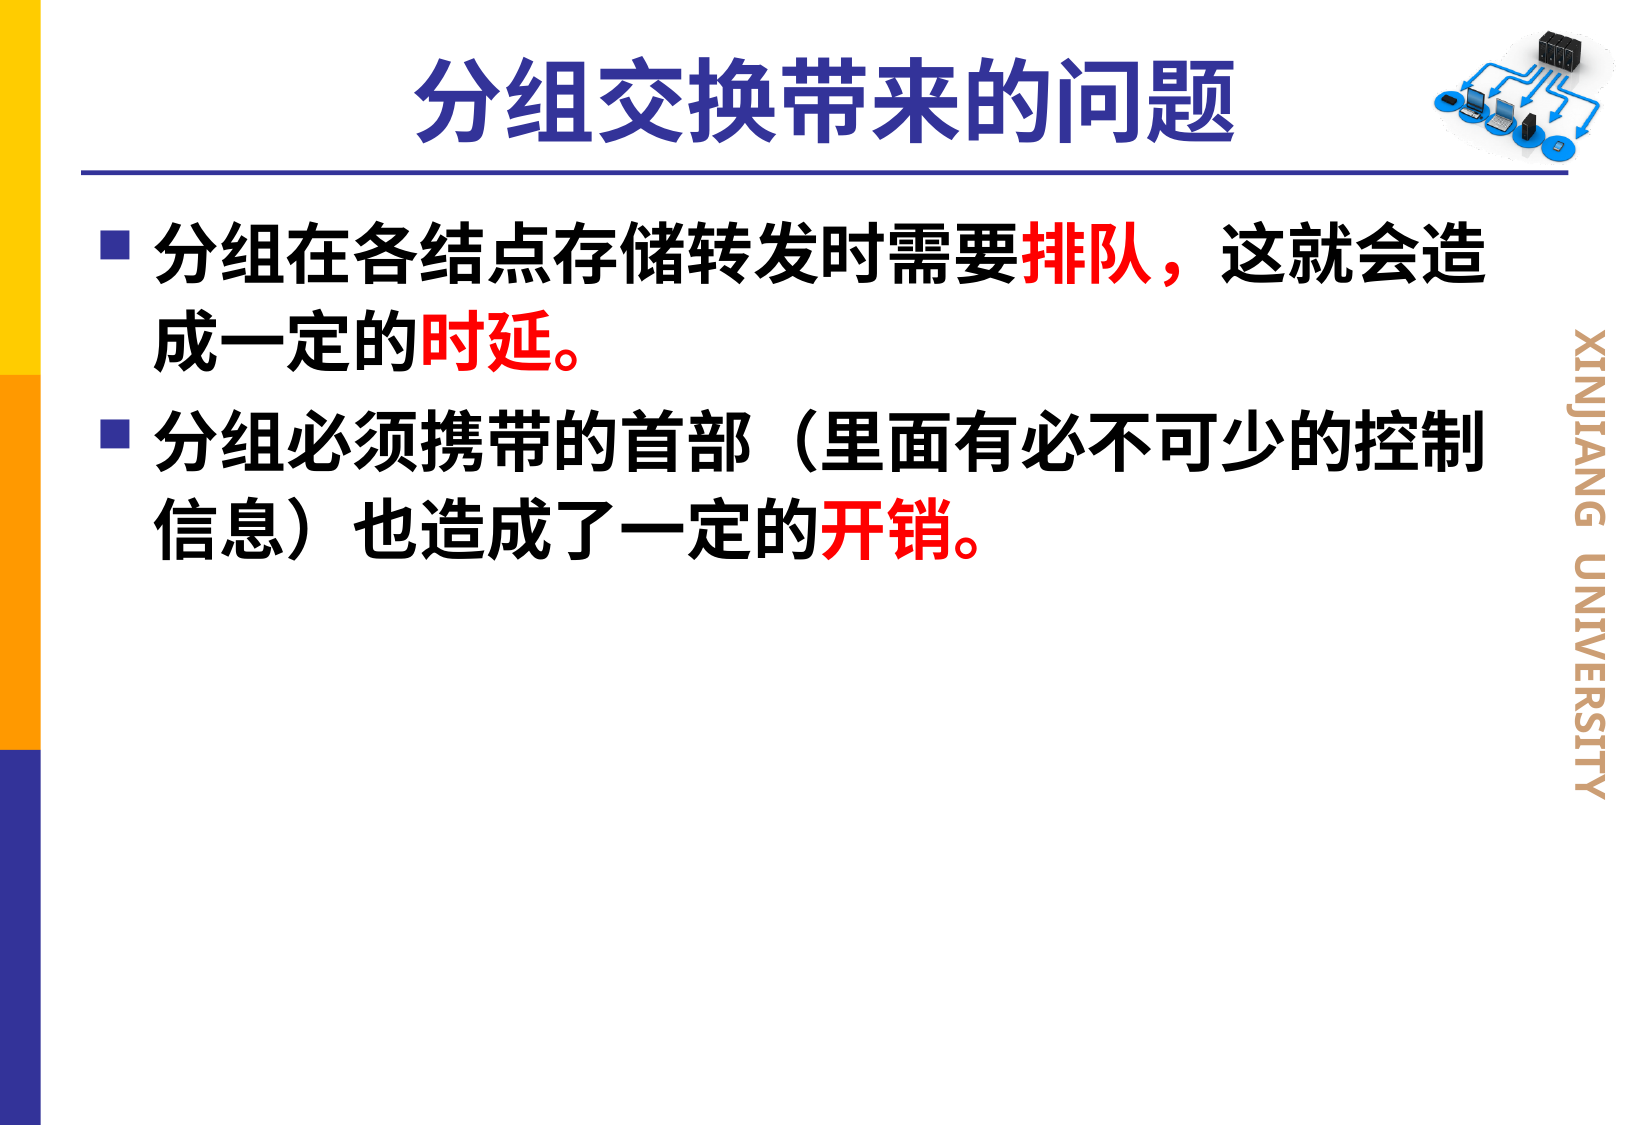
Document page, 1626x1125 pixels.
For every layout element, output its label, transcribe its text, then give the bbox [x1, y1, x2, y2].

list 分组在各结点存储转发时需要排队，这就会造成一定的时延。 分组必须携带的首部（里面有必不可少的控制信息）也造成了一定的开销。 [81, 196, 1569, 1006]
title 分组交换带来的问题 [81, 30, 1569, 161]
picture [1431, 30, 1616, 165]
